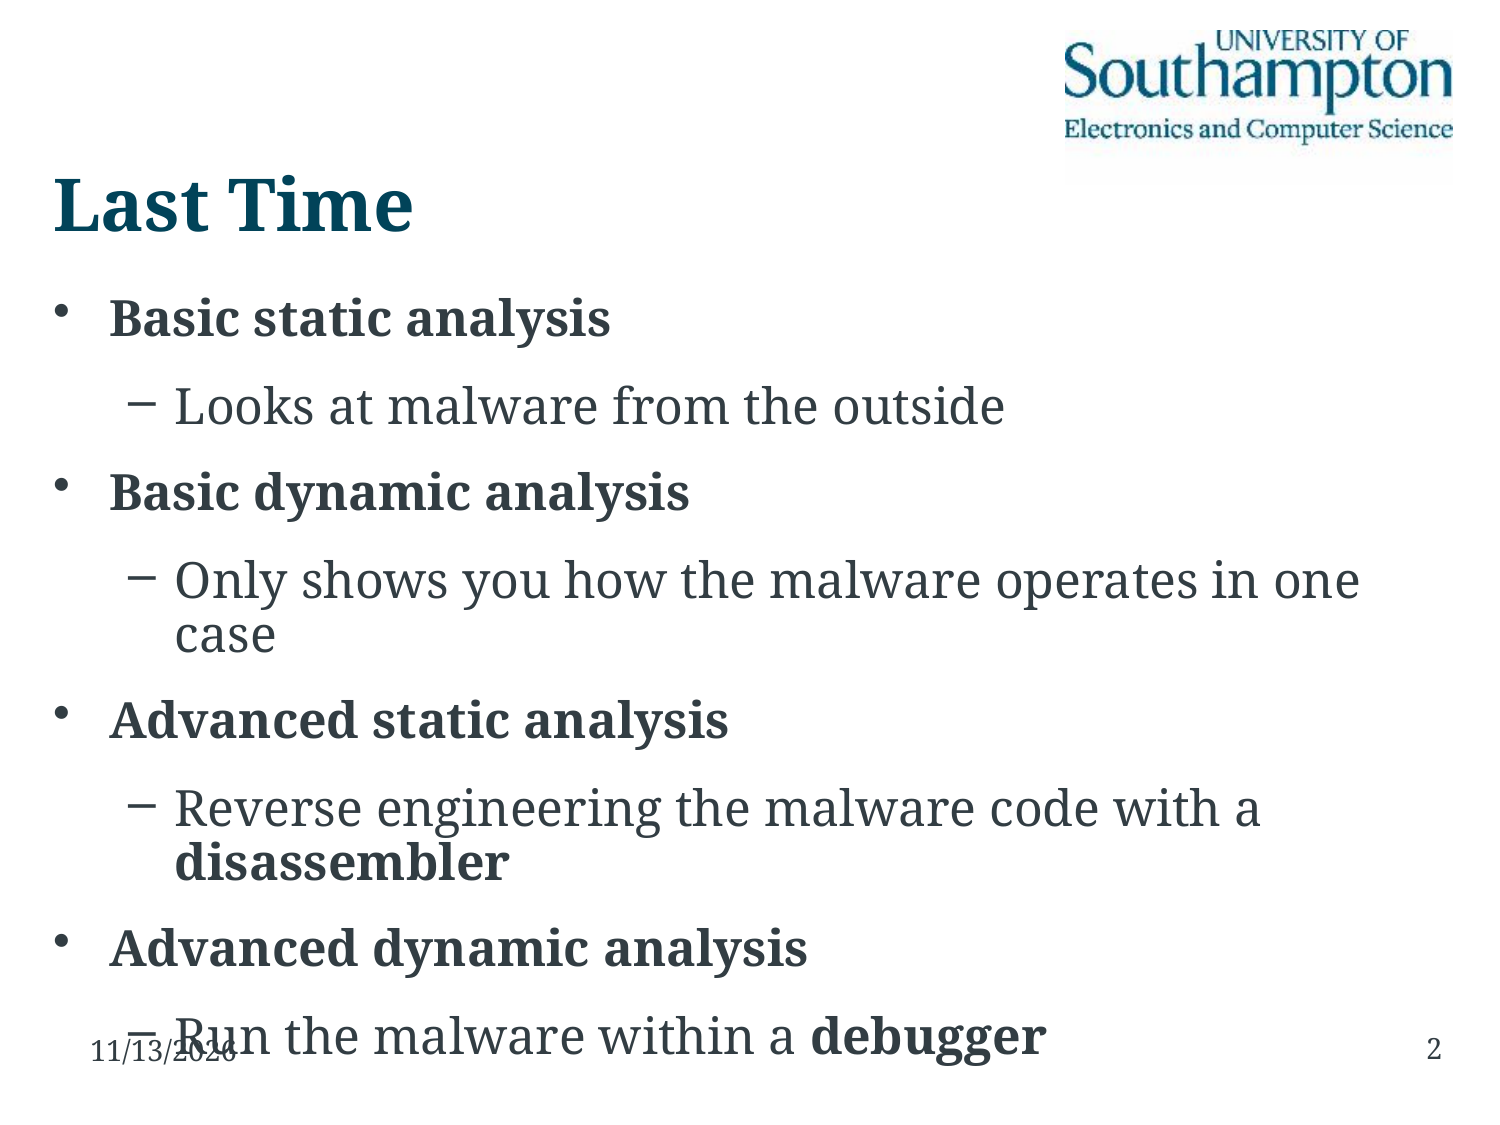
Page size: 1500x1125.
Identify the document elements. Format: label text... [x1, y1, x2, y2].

slide_number 2 [1092, 1022, 1443, 1102]
title Last Time [53, 148, 1447, 256]
list Basic static analysis Looks at malware from the outside Basic dynamic analysis Only shows you how the malware operates in one case Advanced static analysis Reverse engineering the malware code with a disassembler Advanced dynamic analysis Run the malware within a debugger [53, 278, 1447, 1022]
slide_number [74, 1024, 426, 1103]
picture [1065, 30, 1453, 185]
